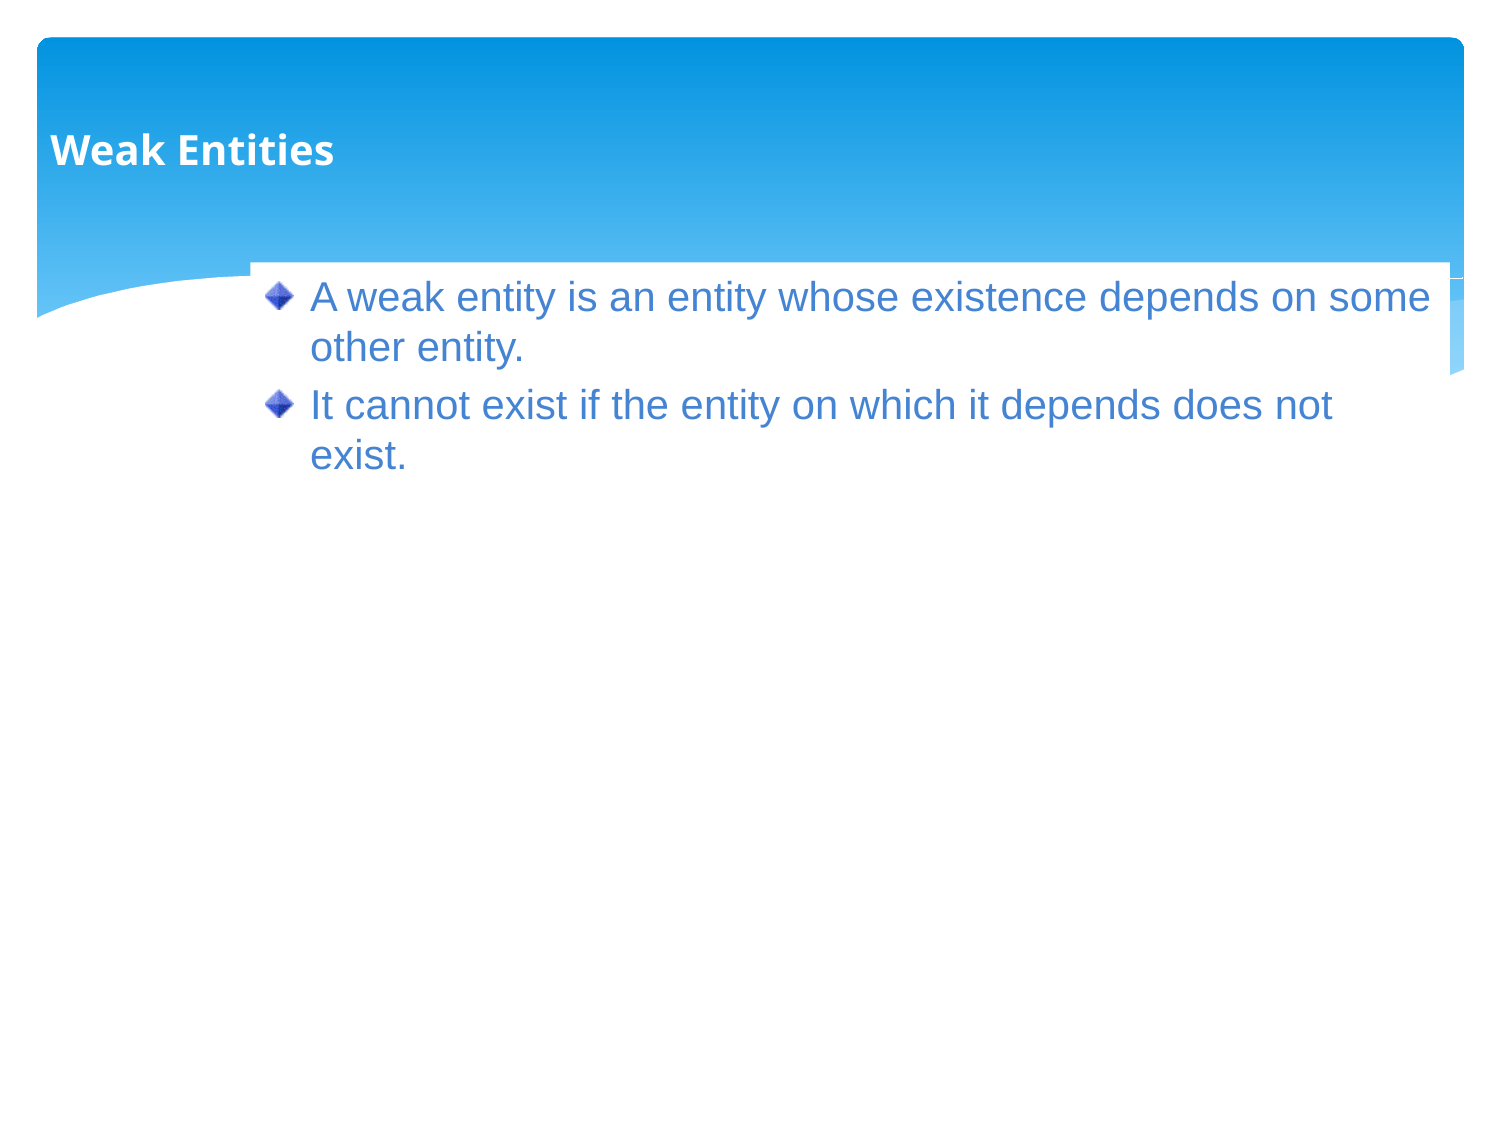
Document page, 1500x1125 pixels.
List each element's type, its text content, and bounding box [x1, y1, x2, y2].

text_box Weak Entities [24, 116, 1463, 182]
picture [265, 388, 294, 418]
picture [265, 280, 294, 310]
list A weak entity is an entity whose existence depends on some other entity. It cannot exist if the entity on which it depends does not exist. [250, 262, 1450, 1012]
